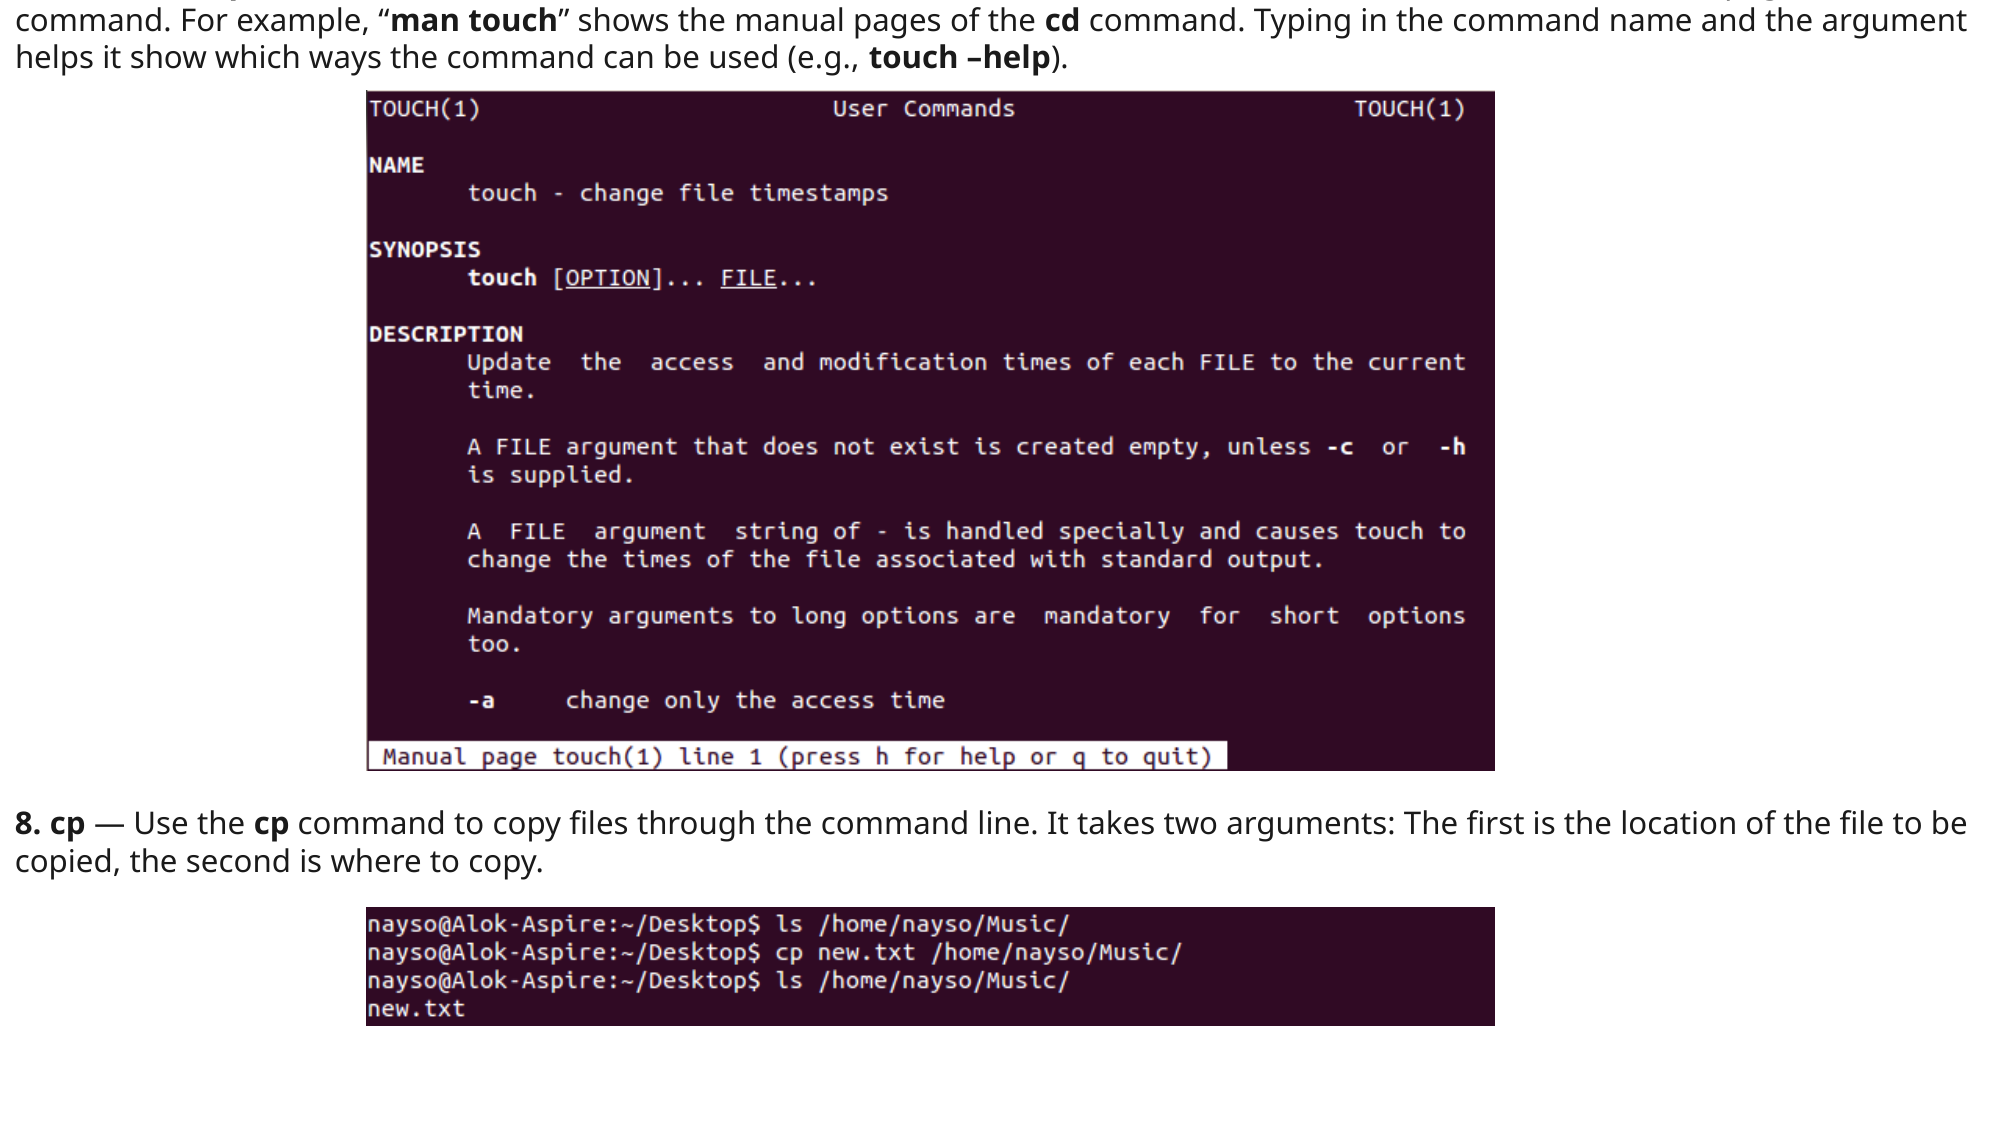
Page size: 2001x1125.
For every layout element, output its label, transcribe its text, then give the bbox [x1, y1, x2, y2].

picture [366, 90, 1495, 771]
text_box 7. man & --help — To know more about a command and how to use it, use the man command. It shows the manual pages of the command. For example, “man touch” shows the manual pages of the cd command. Typing in the command name and the argument helps it show which ways the command can be used (e.g., touch –help). [0, 0, 2000, 120]
text_box 8. cp — Use the cp command to copy files through the command line. It takes two arguments: The first is the location of the file to be copied, the second is where to copy. [0, 796, 2000, 886]
picture [366, 907, 1495, 1026]
